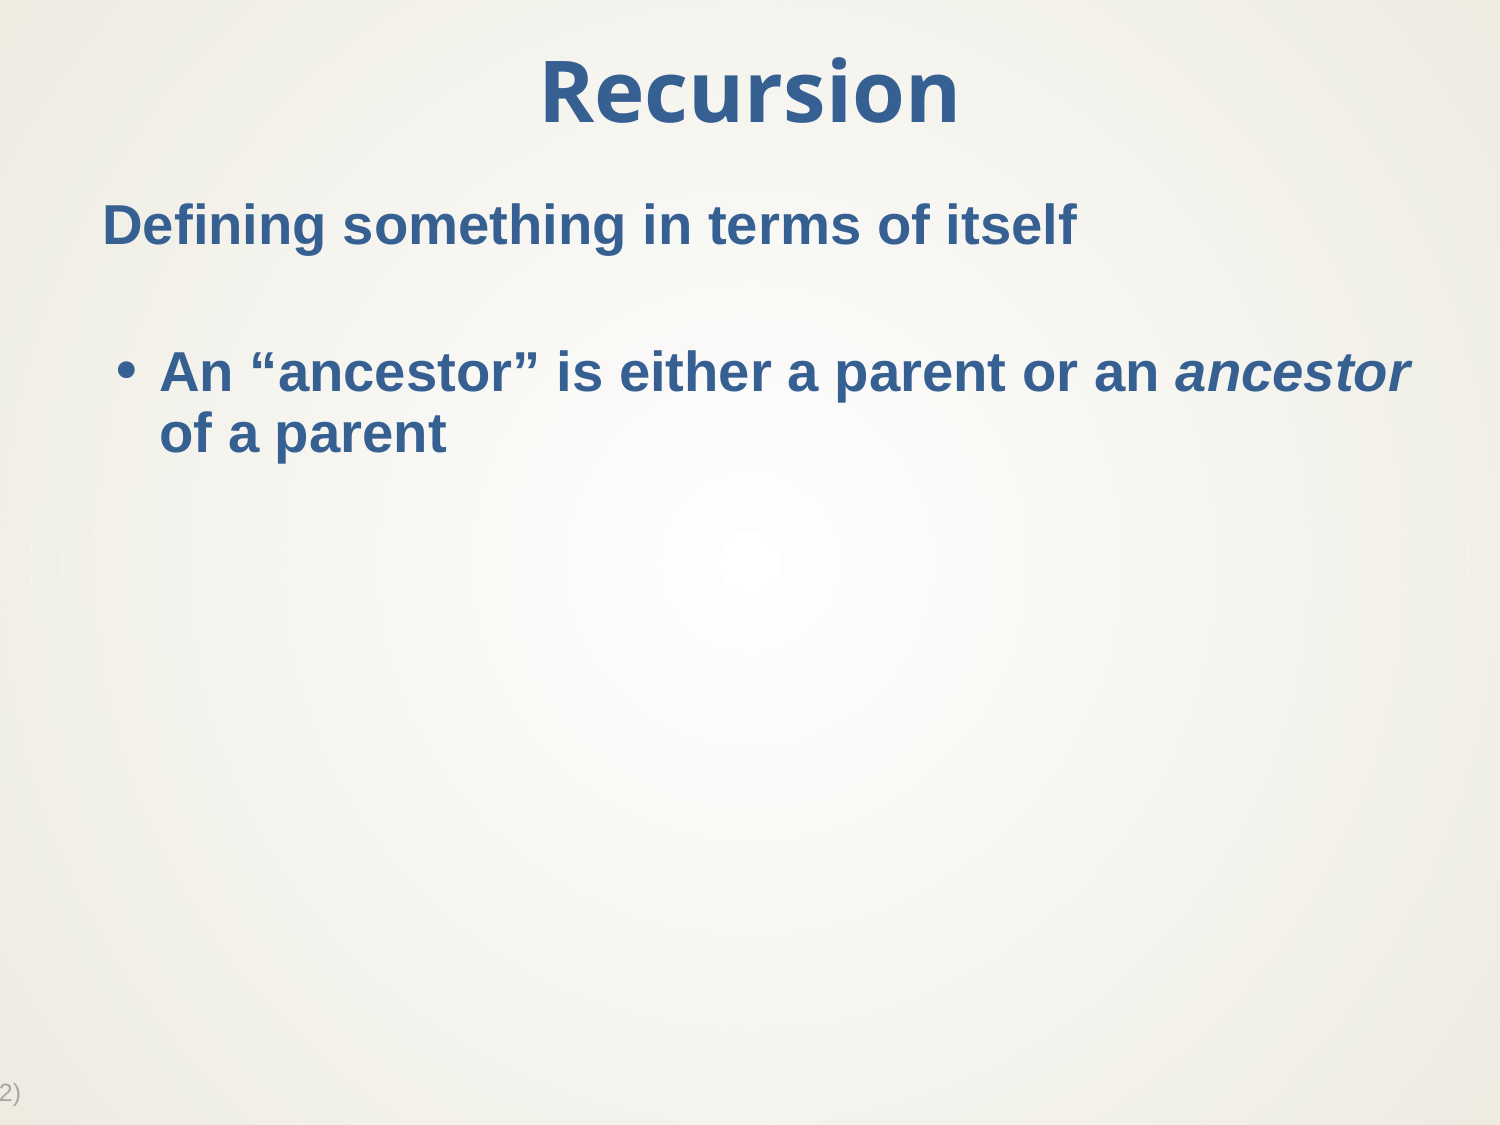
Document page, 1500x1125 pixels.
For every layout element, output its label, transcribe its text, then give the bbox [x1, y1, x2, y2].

title Recursion [0, 24, 1500, 166]
list Defining something in terms of itself An “ancestor” is either a parent or an ancestor of a parent [56, 187, 1444, 1036]
